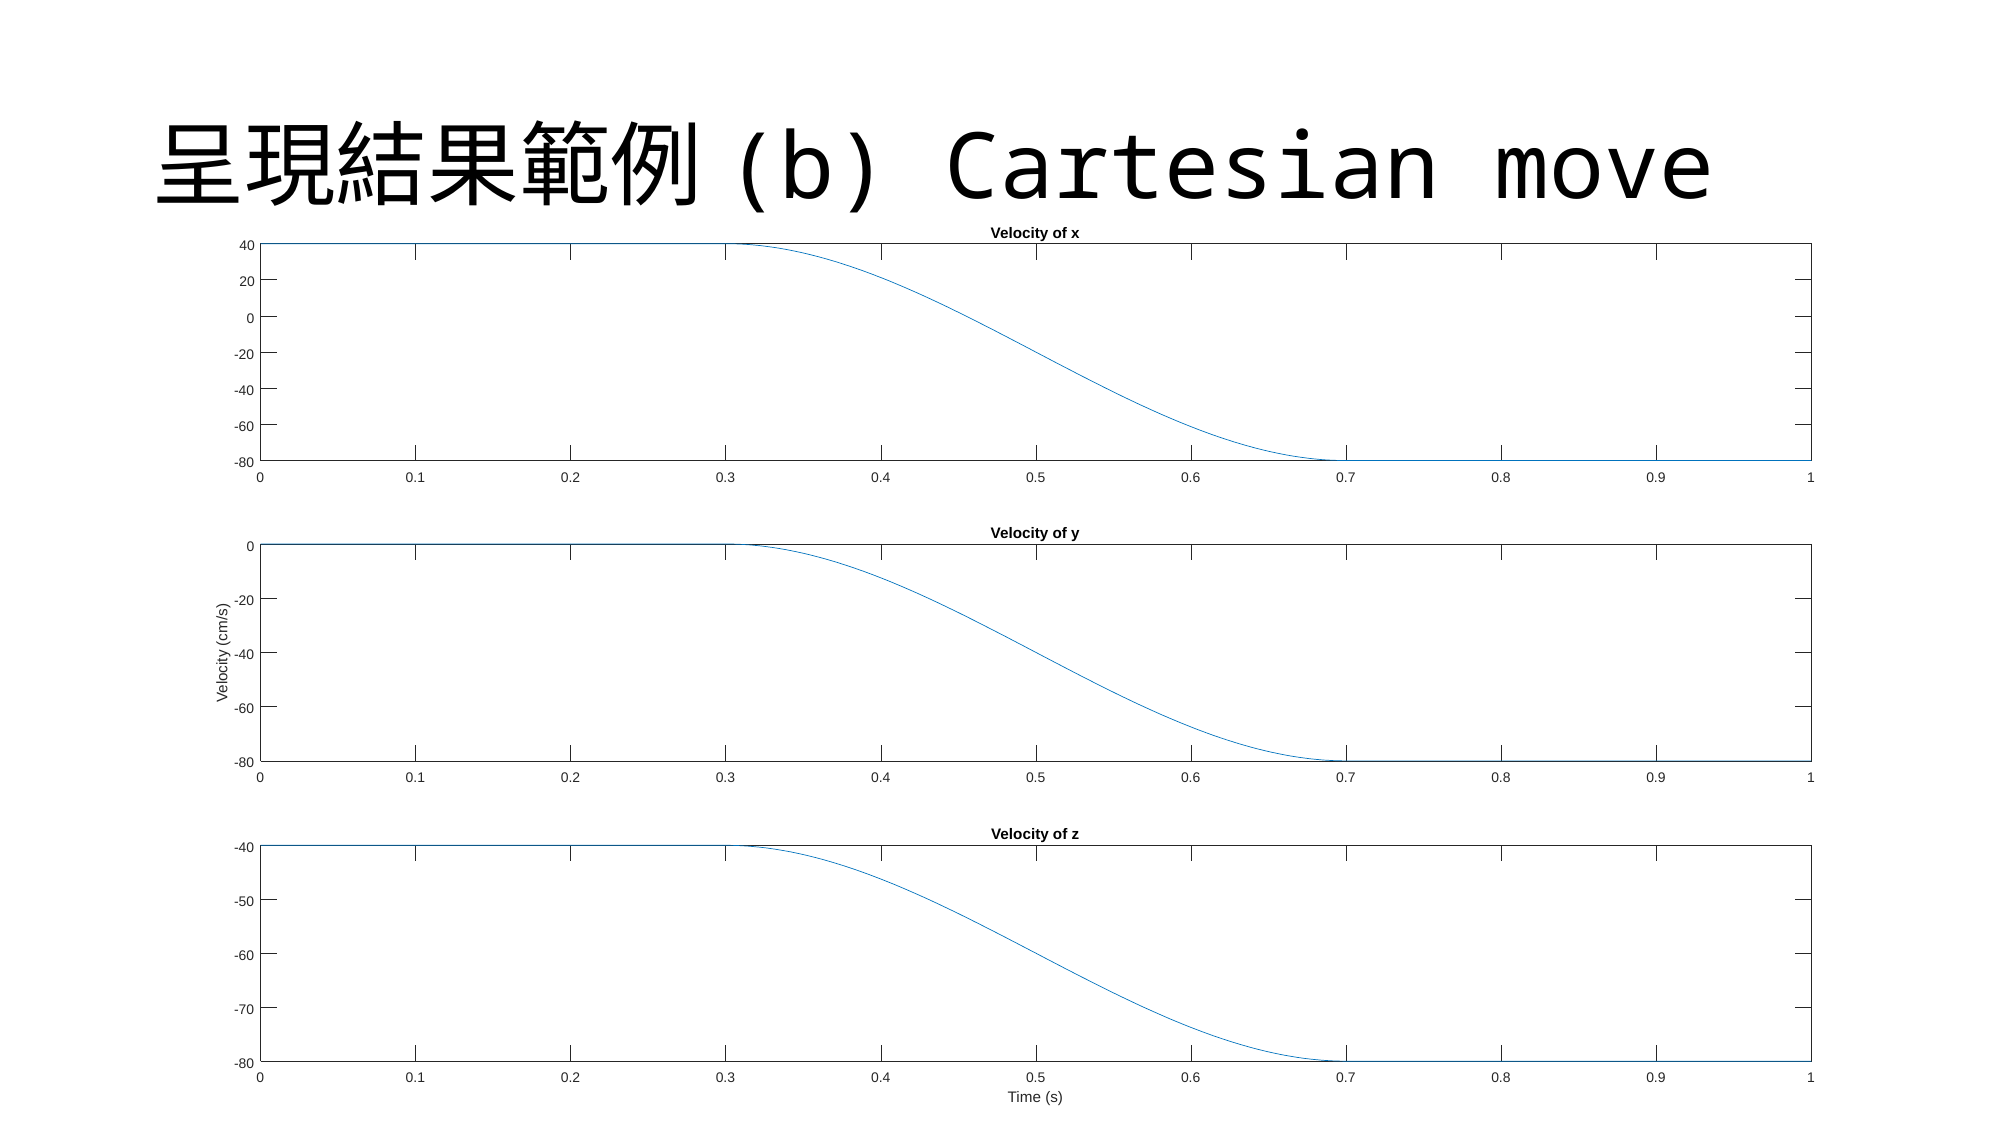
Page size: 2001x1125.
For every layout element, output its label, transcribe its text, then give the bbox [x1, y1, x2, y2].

picture [0, 168, 2000, 1125]
title 呈現結果範例(b) Cartesian move [137, 59, 1863, 168]
